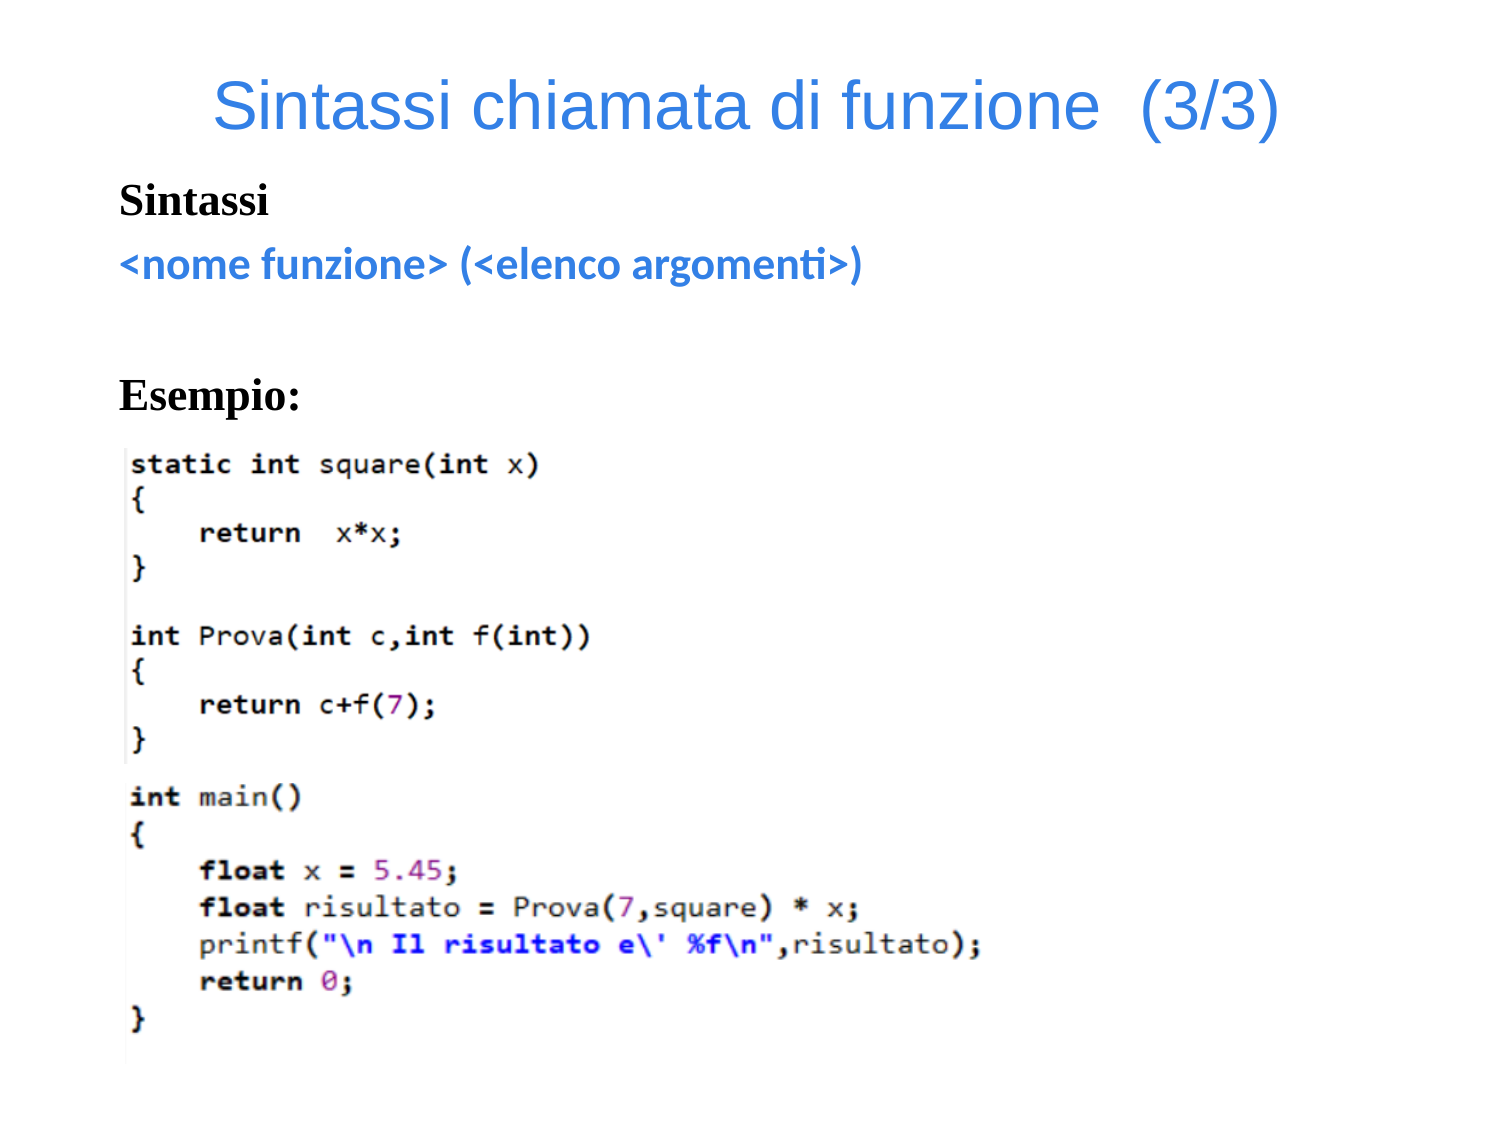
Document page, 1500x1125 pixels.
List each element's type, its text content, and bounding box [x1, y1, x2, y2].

picture [124, 783, 1006, 1064]
text_box Sintassi chiamata di funzione (3/3) [24, 62, 1450, 165]
picture [124, 448, 614, 764]
text_box Sintassi <nome funzione> (<elenco argomenti>) Esempio: [104, 168, 1423, 425]
